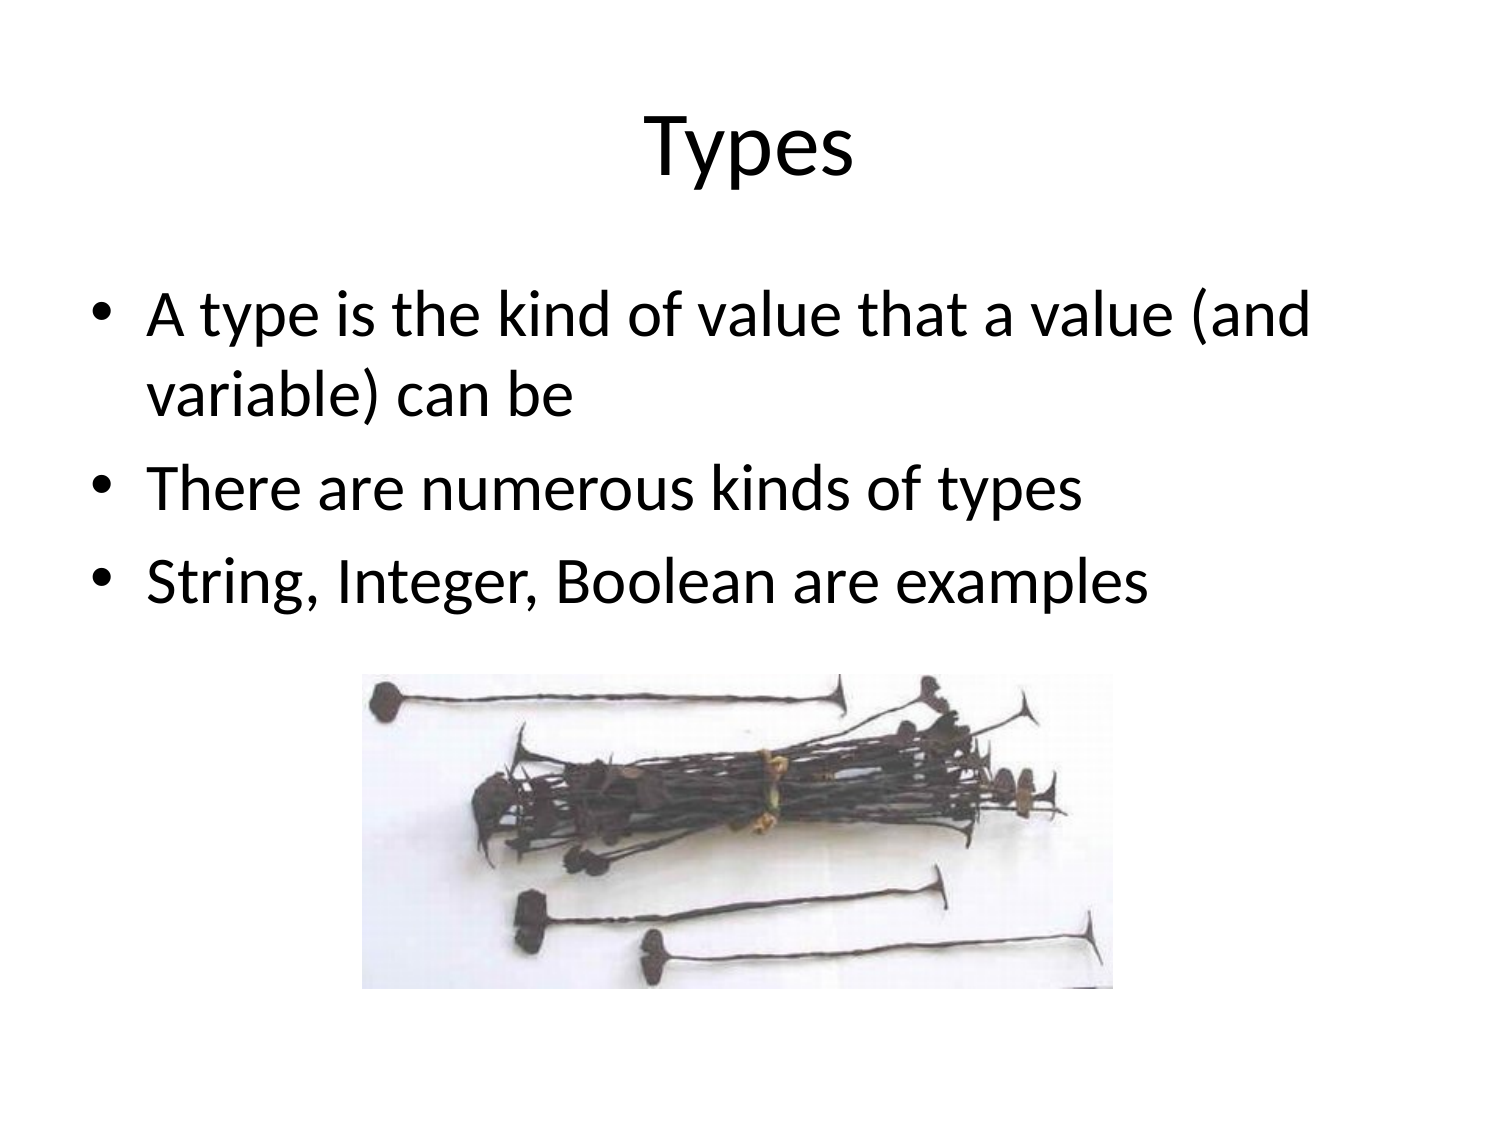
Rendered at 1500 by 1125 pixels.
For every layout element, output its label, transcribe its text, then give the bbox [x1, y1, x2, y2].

picture [362, 674, 1113, 990]
list A type is the kind of value that a value (and variable) can be There are numerous kinds of types String, Integer, Boolean are examples [75, 262, 1425, 1005]
title Types [75, 45, 1425, 233]
